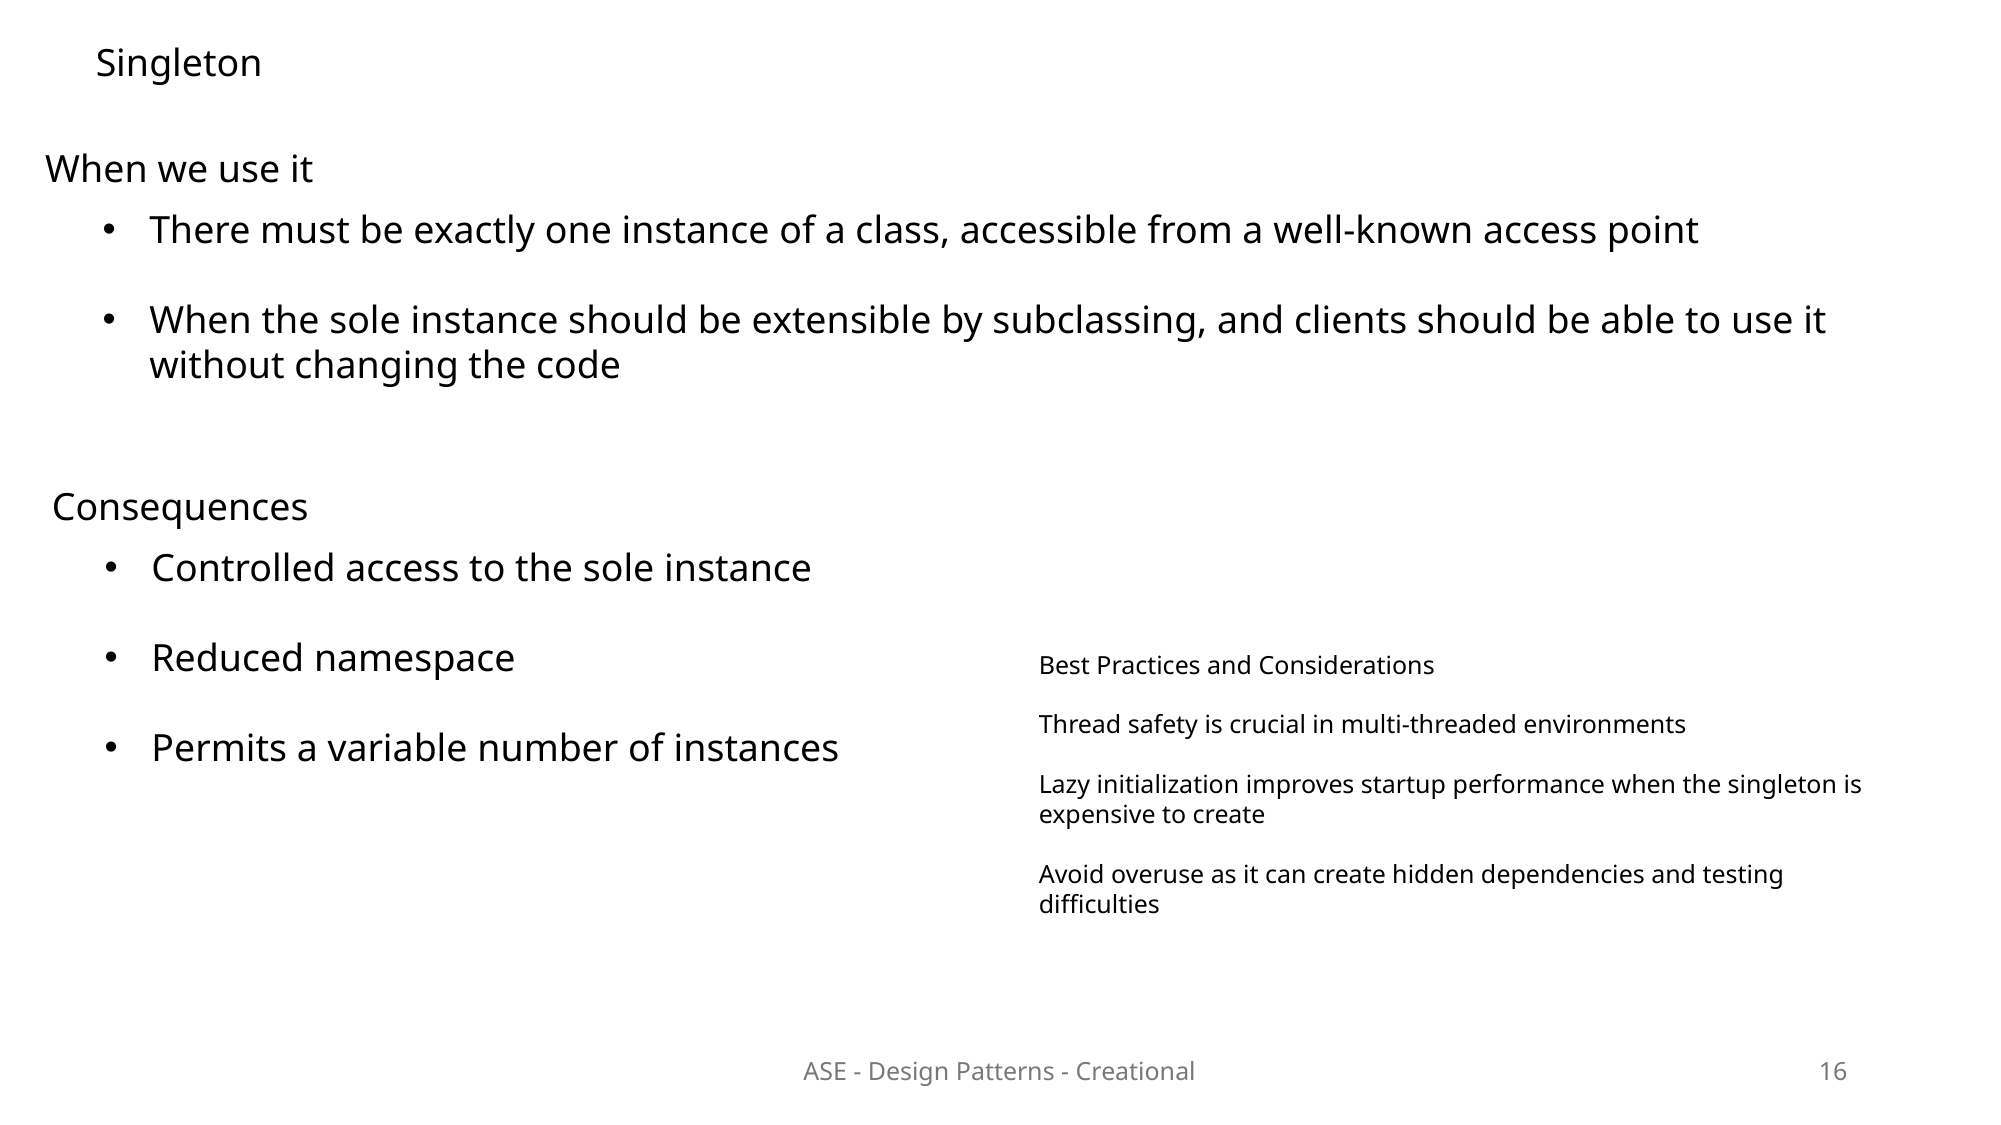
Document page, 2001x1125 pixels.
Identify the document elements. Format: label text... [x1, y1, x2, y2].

text_box There must be exactly one instance of a class, accessible from a well-known access point When the sole instance should be extensible by subclassing, and clients should be able to use it without changing the code [87, 198, 1863, 439]
footer ASE - Design Patterns - Creational [662, 1042, 1338, 1103]
text_box Best Practices and Considerations Thread safety is crucial in multi-threaded environments Lazy initialization improves startup performance when the singleton is expensive to create Avoid overuse as it can create hidden dependencies and testing difficulties [1024, 641, 1911, 926]
text_box Controlled access to the sole instance Reduced namespace Permits a variable number of instances [89, 536, 1865, 804]
text_box Consequences [37, 475, 324, 536]
text_box When we use it [30, 137, 329, 198]
text_box Singleton [81, 31, 278, 92]
slide_number 16 [1412, 1042, 1863, 1103]
